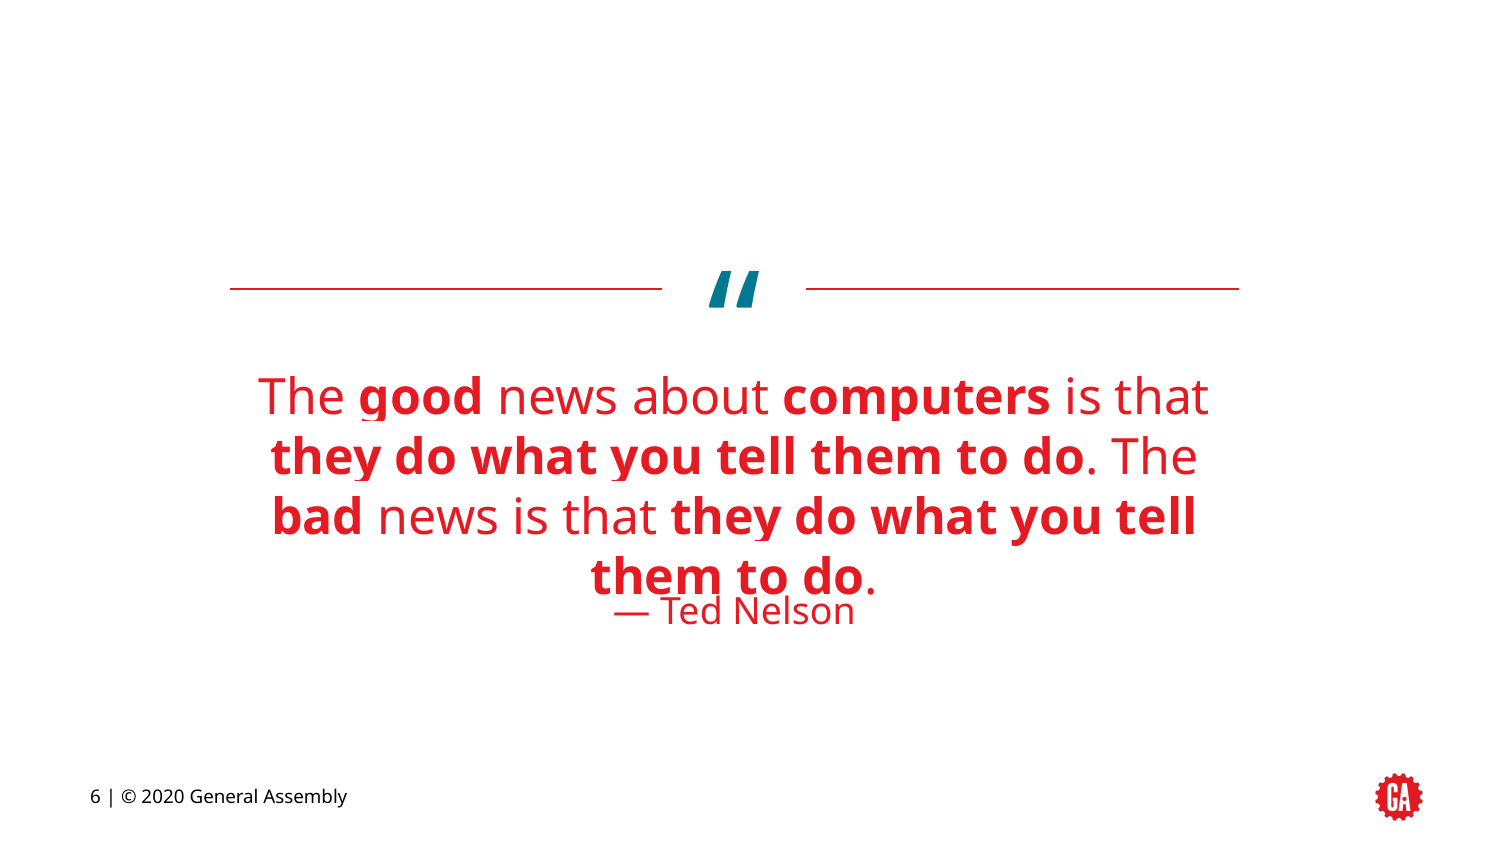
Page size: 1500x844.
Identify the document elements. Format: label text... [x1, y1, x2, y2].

slide_number ‹#› | © 2020 General Assembly [75, 764, 465, 830]
subtitle — Ted Nelson [362, 565, 1107, 657]
title The good news about computers is that they do what you tell them to do. The bad news is that they do what you tell them to do. [213, 349, 1256, 560]
picture [1373, 771, 1425, 823]
